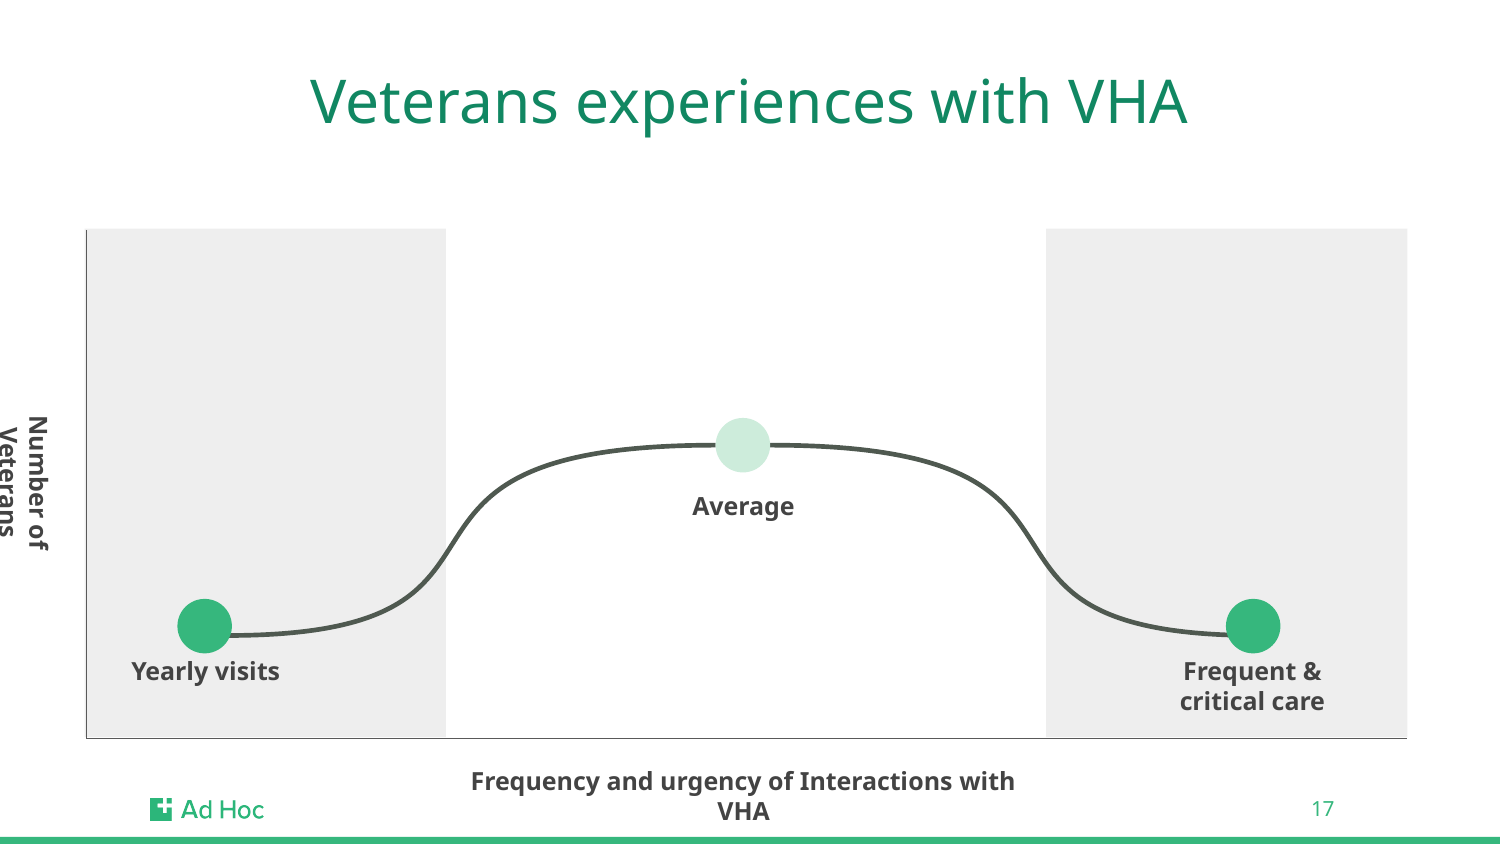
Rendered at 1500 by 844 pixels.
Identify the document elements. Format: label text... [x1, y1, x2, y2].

text_box Number of Veterans [0, 348, 70, 618]
text_box [715, 417, 770, 473]
text_box Frequency and urgency of Interactions with VHA [440, 750, 1047, 815]
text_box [769, 444, 1259, 636]
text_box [226, 444, 716, 636]
text_box Yearly visits [97, 640, 314, 706]
text_box Average [720, 475, 764, 540]
picture [150, 798, 264, 821]
title Veterans experiences with VHA [150, 47, 1350, 142]
text_box [1046, 228, 1408, 738]
slide_number ‹#› [1260, 777, 1350, 842]
text_box Frequent & critical care [1144, 640, 1361, 706]
text_box [177, 598, 227, 654]
text_box [1232, 600, 1281, 654]
text_box [84, 228, 446, 737]
